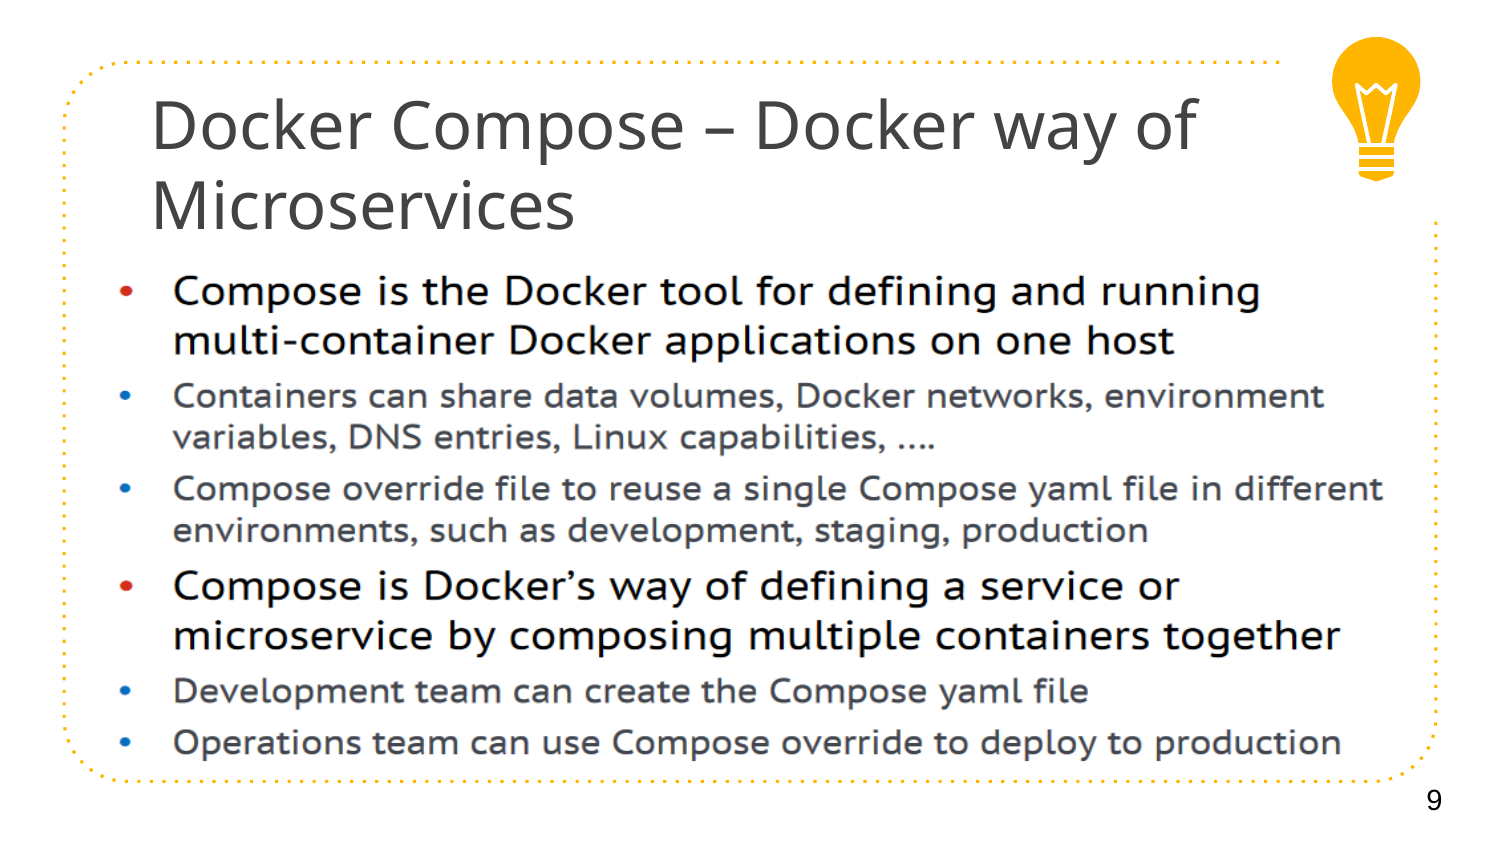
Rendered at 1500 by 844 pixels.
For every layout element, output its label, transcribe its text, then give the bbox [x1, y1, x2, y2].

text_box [1331, 36, 1421, 182]
slide_number 9 [1411, 753, 1500, 844]
title Docker Compose – Docker way of Microservices [135, 67, 1263, 209]
picture [111, 267, 1389, 769]
